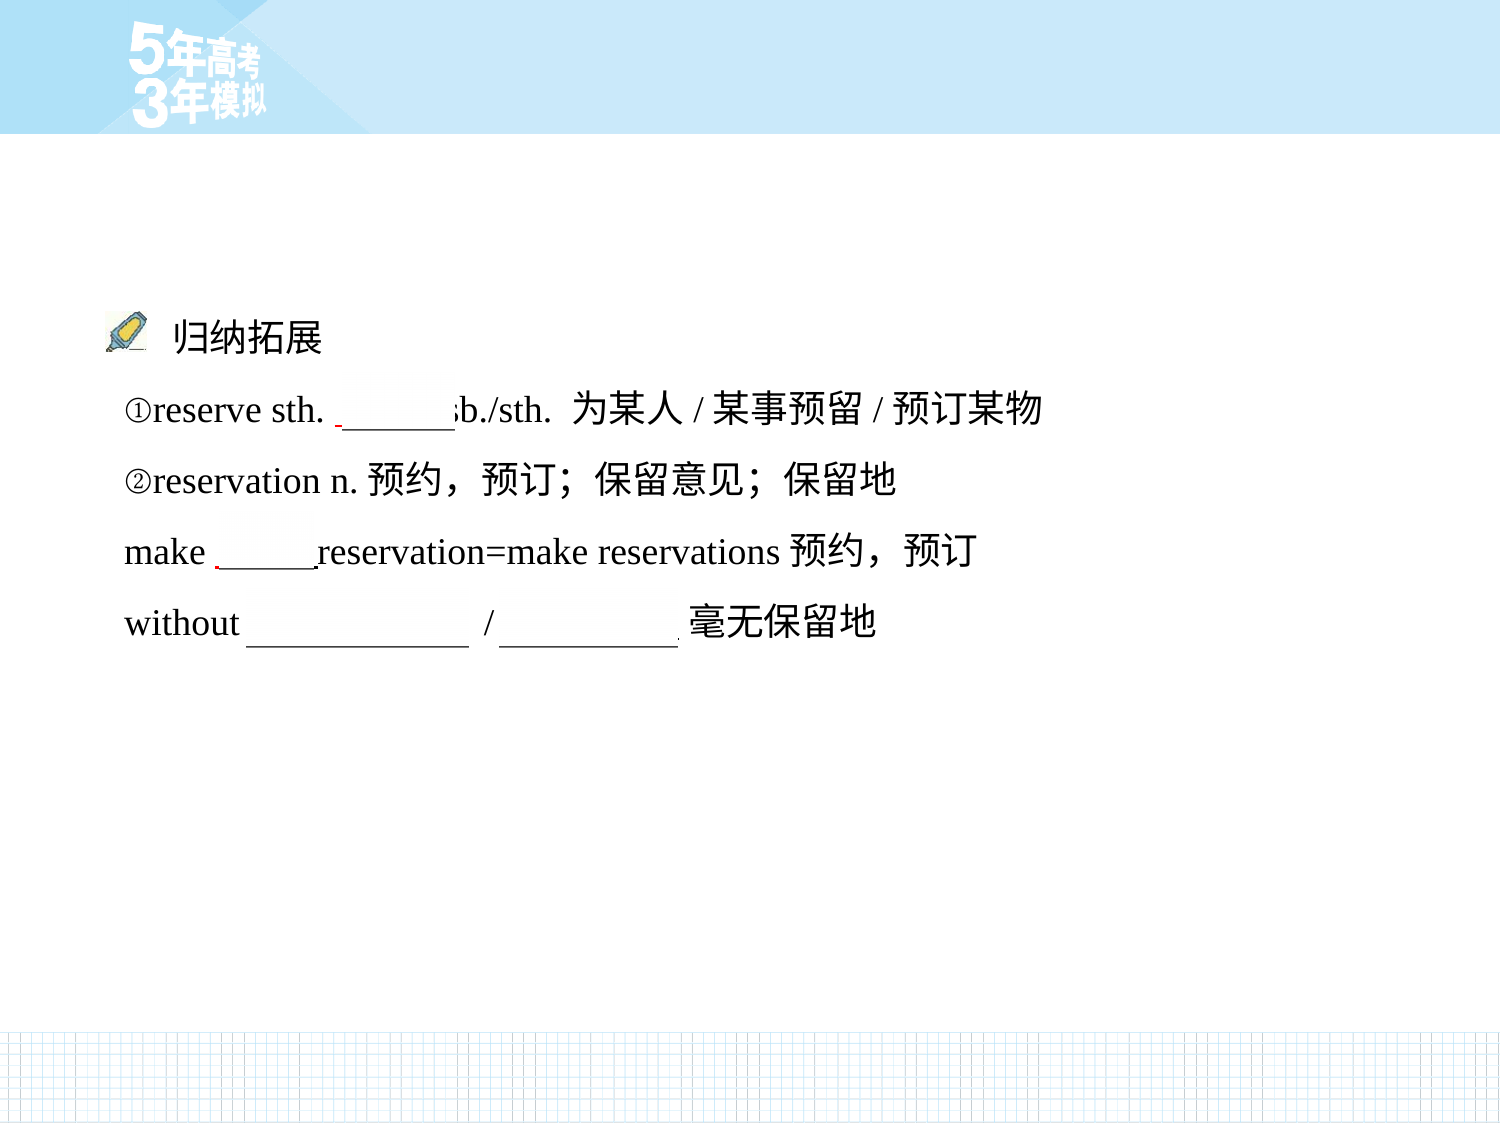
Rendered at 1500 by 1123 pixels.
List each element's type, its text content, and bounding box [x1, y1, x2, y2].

picture [105, 311, 147, 353]
picture [245, 588, 469, 648]
picture [0, 0, 1500, 134]
picture [219, 511, 314, 571]
text_box 归纳拓展 ①reserve sth. for sb./sth. 为某人/某事预留/预订某物 ②reservation n.预约，预订；保留意见；保留地 make a reservation=make reservations预约，预订 without reservation / reserve 毫无保留地 [124, 291, 1489, 643]
picture [342, 372, 455, 432]
picture [498, 588, 678, 648]
picture [0, 1021, 1500, 1123]
